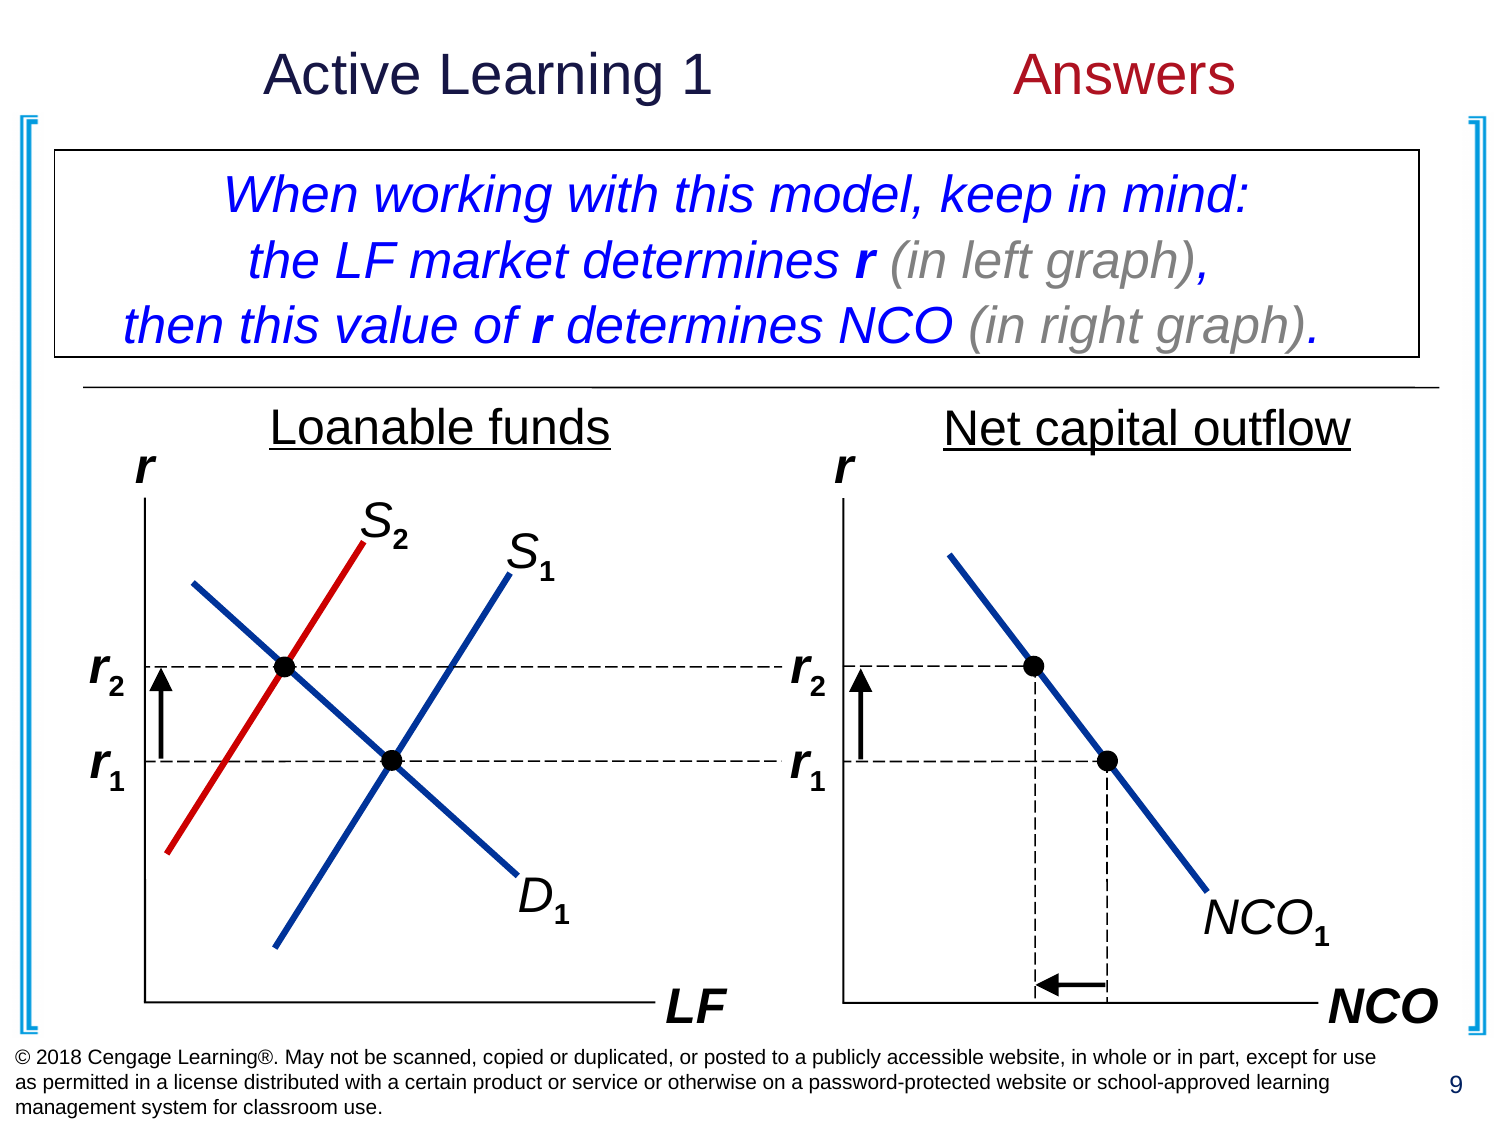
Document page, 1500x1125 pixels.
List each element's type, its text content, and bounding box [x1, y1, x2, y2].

slide_number 9 [1412, 1060, 1500, 1125]
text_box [274, 511, 576, 949]
text_box Net capital outflow [903, 388, 1392, 424]
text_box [948, 554, 1354, 953]
text_box When working with this model, keep in mind: the LF market determines r (in left graph), then this value of r determines NCO (in right graph). [54, 149, 1419, 358]
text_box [74, 633, 296, 695]
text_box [166, 479, 430, 855]
picture [1463, 113, 1493, 1037]
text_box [781, 728, 1017, 1004]
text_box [115, 425, 745, 1042]
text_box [1048, 728, 1119, 1004]
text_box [816, 425, 1458, 1042]
title Active Learning 1 Answers [24, 16, 1475, 125]
footer © 2018 Cengage Learning®. May not be scanned, copied or duplicated, or posted to a publicly accessible website, in whole or in part, except for use as permitted in a license distributed with a certain product or service or otherwise on a password-protected website or school-approved learning management system for classroom use. [0, 1037, 1412, 1125]
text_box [1022, 655, 1045, 1004]
text_box Loanable funds [240, 388, 640, 424]
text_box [75, 728, 161, 790]
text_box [782, 633, 1035, 695]
picture [13, 113, 43, 1037]
